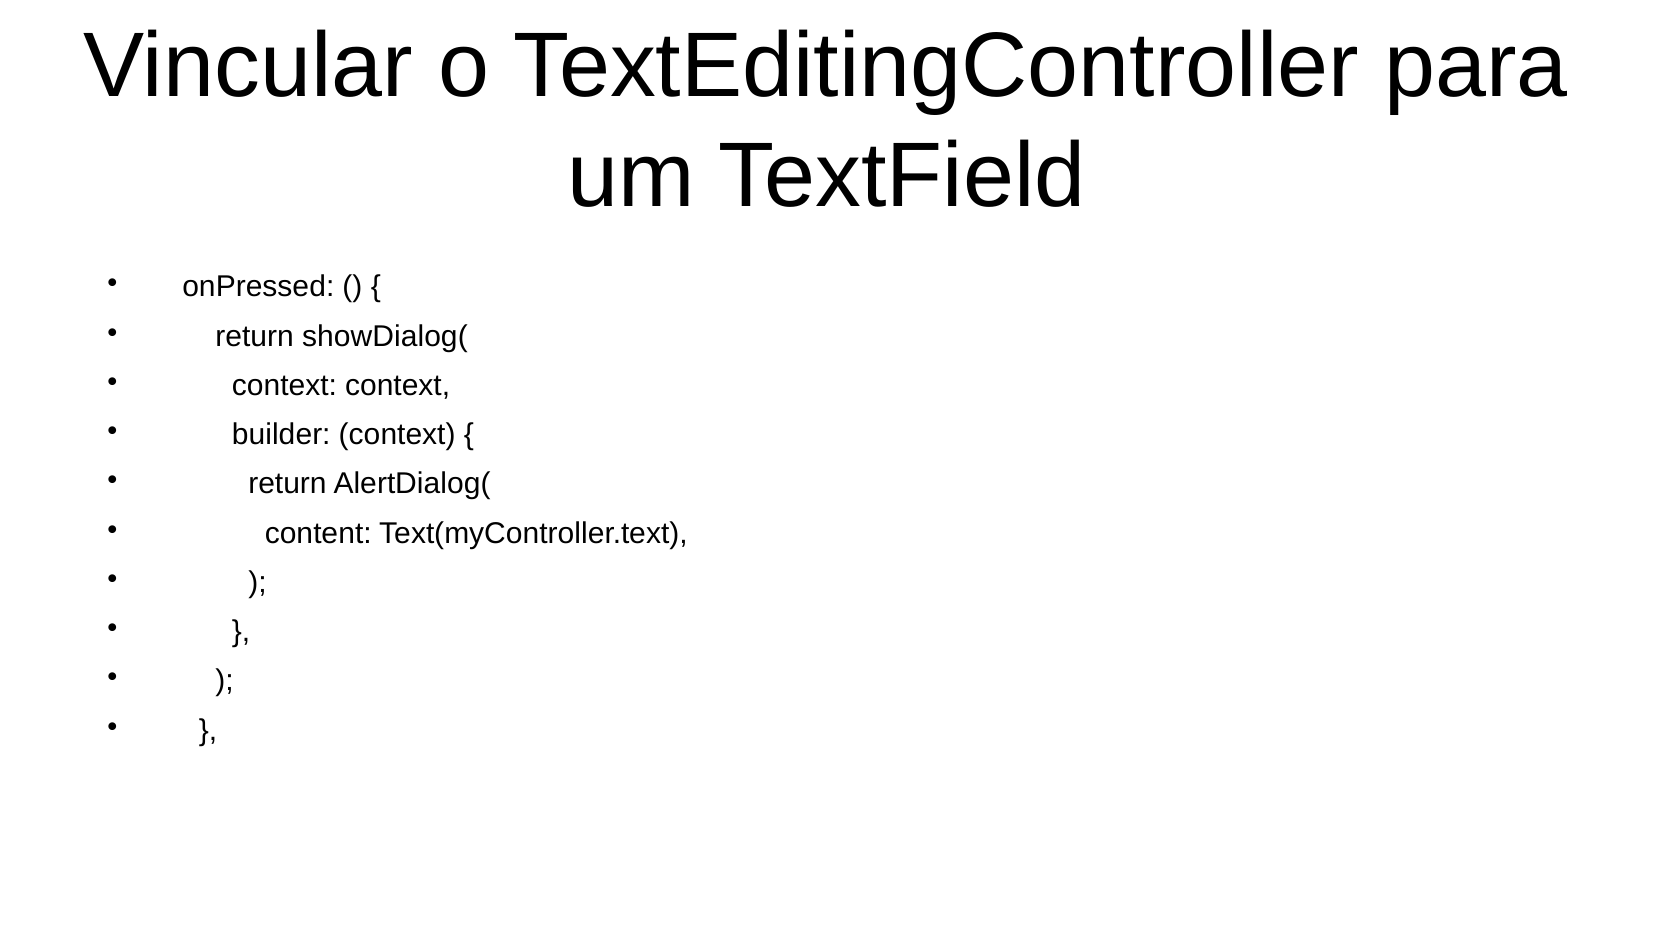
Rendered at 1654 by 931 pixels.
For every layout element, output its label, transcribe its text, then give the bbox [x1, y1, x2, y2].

text_box Vincular o TextEditingController para um TextField [82, 12, 1571, 217]
text_box onPressed: () { return showDialog( context: context, builder: (context) { return AlertDialog( content: Text(myController.text), ); }, ); }, [82, 217, 1571, 757]
